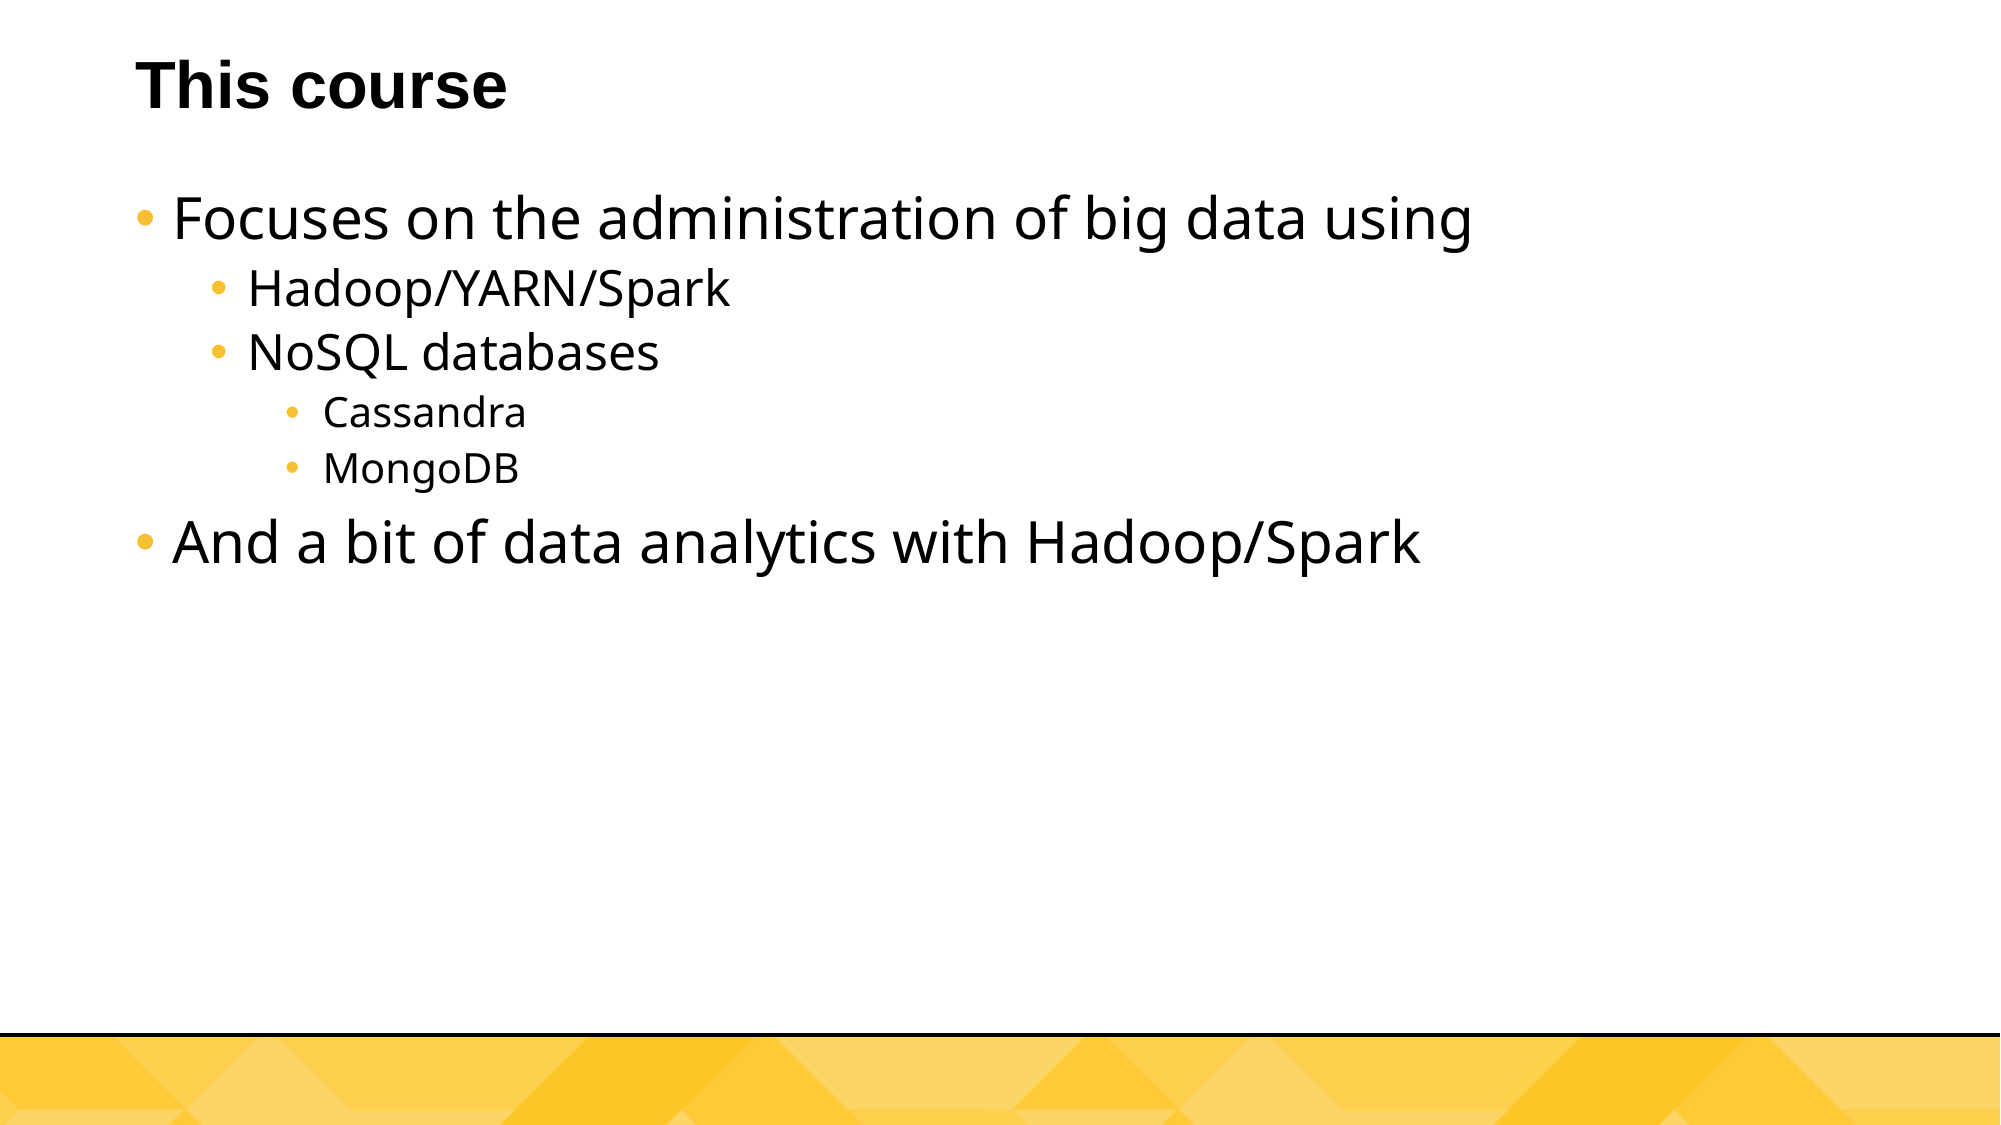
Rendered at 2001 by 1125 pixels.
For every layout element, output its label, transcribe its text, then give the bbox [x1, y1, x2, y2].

title This course [120, 44, 1869, 154]
list Focuses on the administration of big data using Hadoop/YARN/Spark NoSQL databases Cassandra MongoDB And a bit of data analytics with Hadoop/Spark [120, 182, 1869, 1006]
